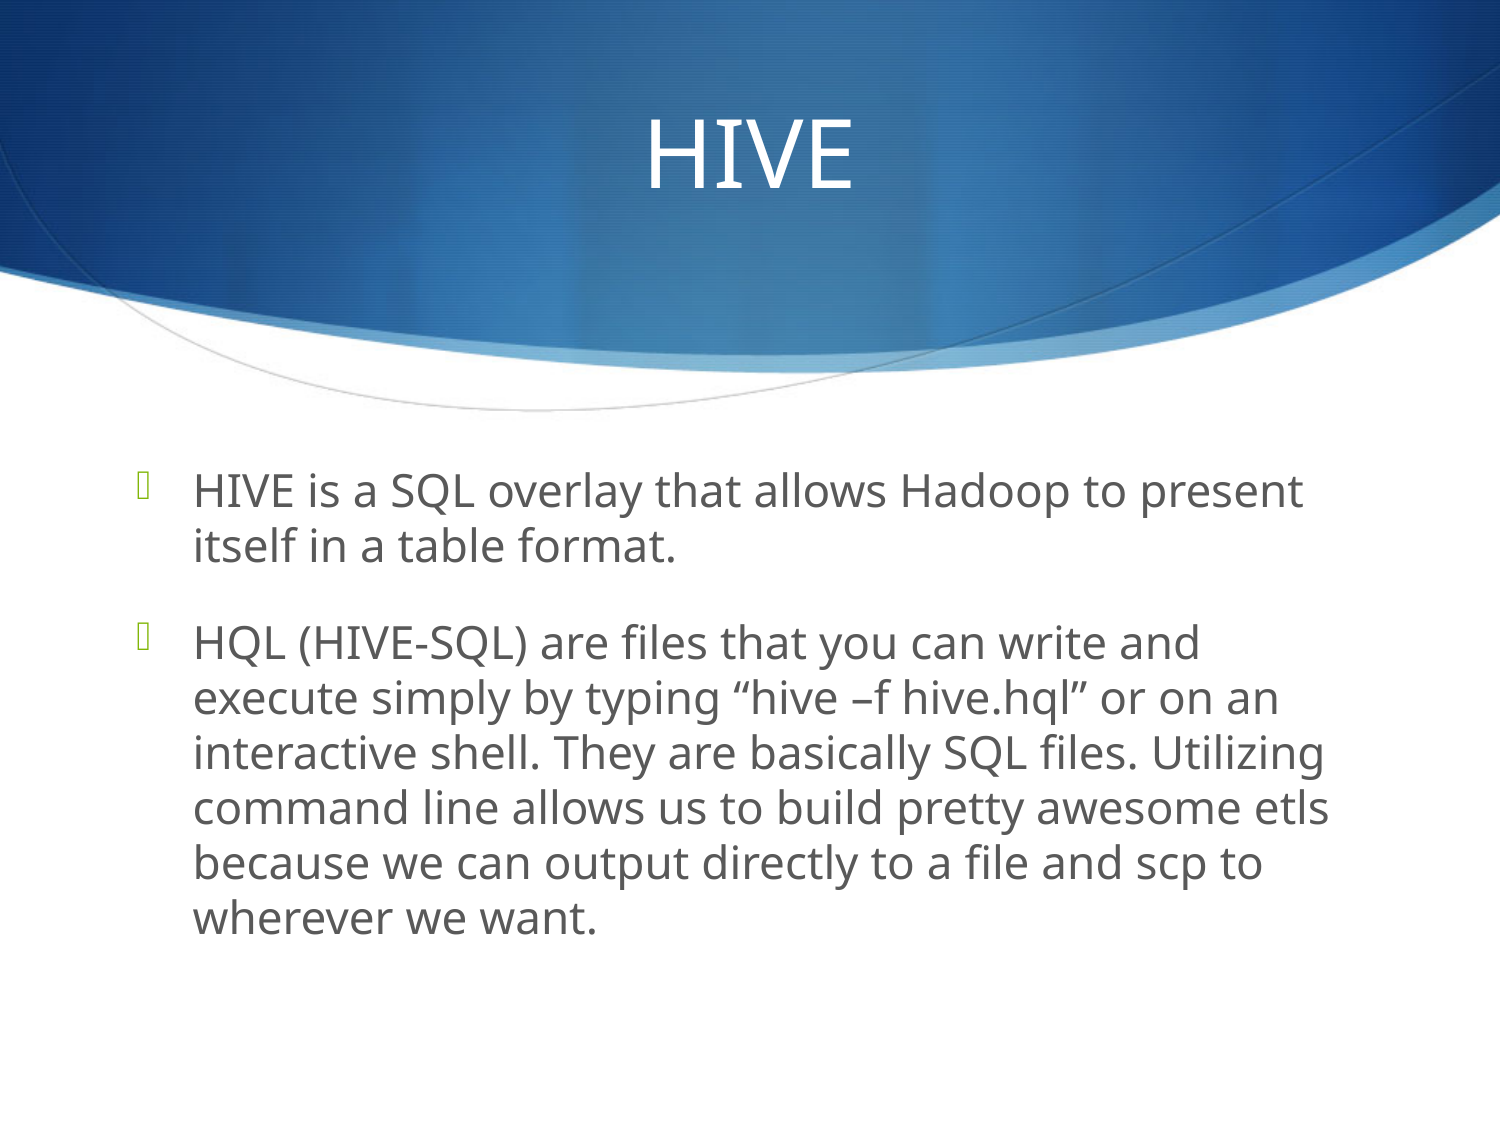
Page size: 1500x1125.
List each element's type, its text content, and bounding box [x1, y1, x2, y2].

title HIVE [75, 56, 1425, 245]
list HIVE is a SQL overlay that allows Hadoop to present itself in a table format. HQL (HIVE-SQL) are files that you can write and execute simply by typing “hive –f hive.hql” or on an interactive shell. They are basically SQL files. Utilizing command line allows us to build pretty awesome etls because we can output directly to a file and scp to wherever we want. [121, 454, 1379, 991]
picture [0, 0, 1500, 1125]
